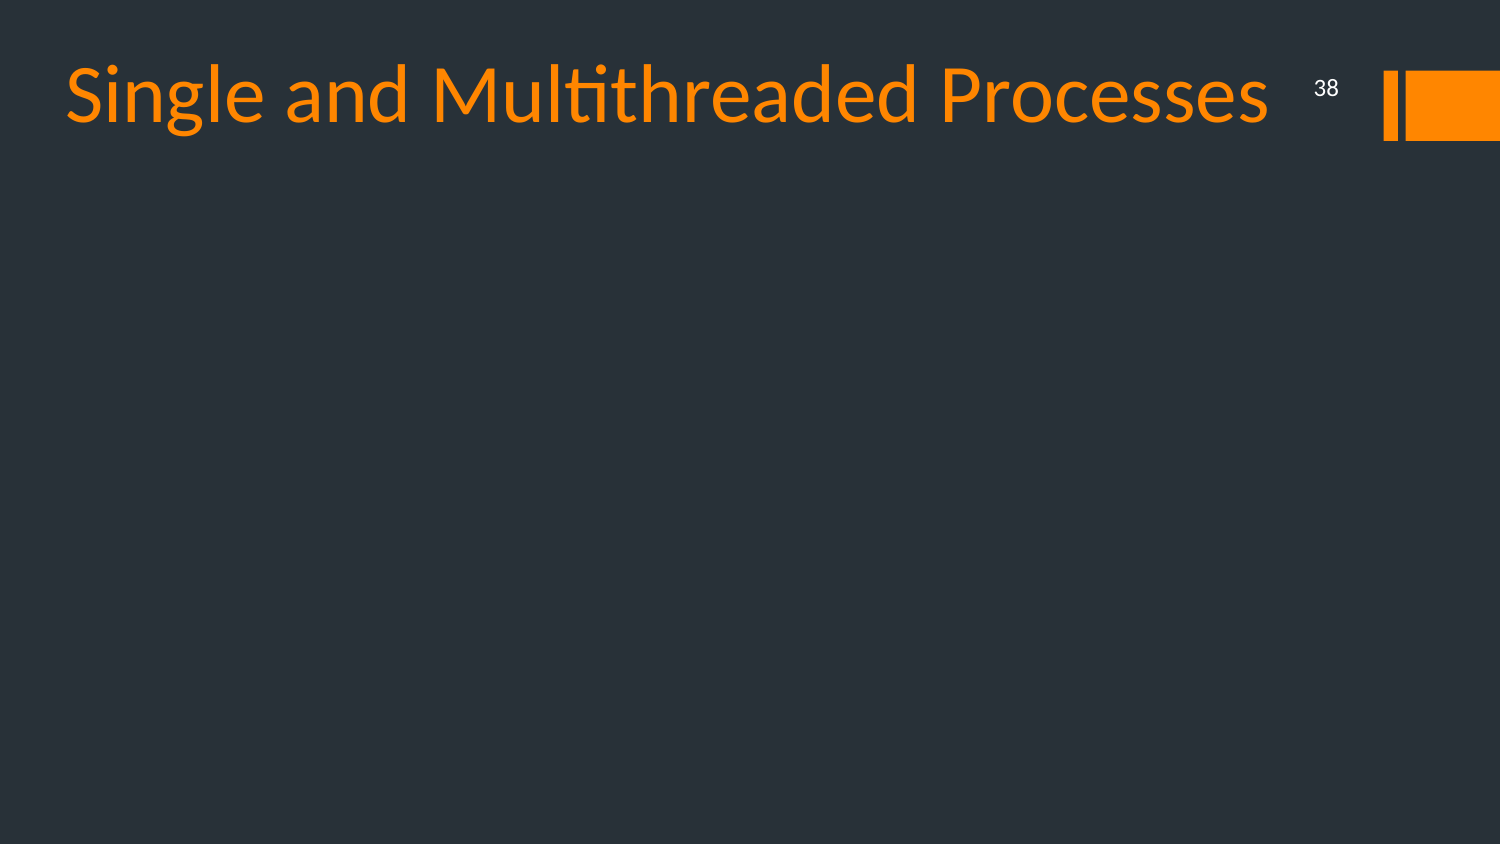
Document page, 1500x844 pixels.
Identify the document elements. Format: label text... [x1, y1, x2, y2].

slide_number 38 [1199, 67, 1355, 105]
title Single and Multithreaded Processes [50, 3, 1375, 147]
